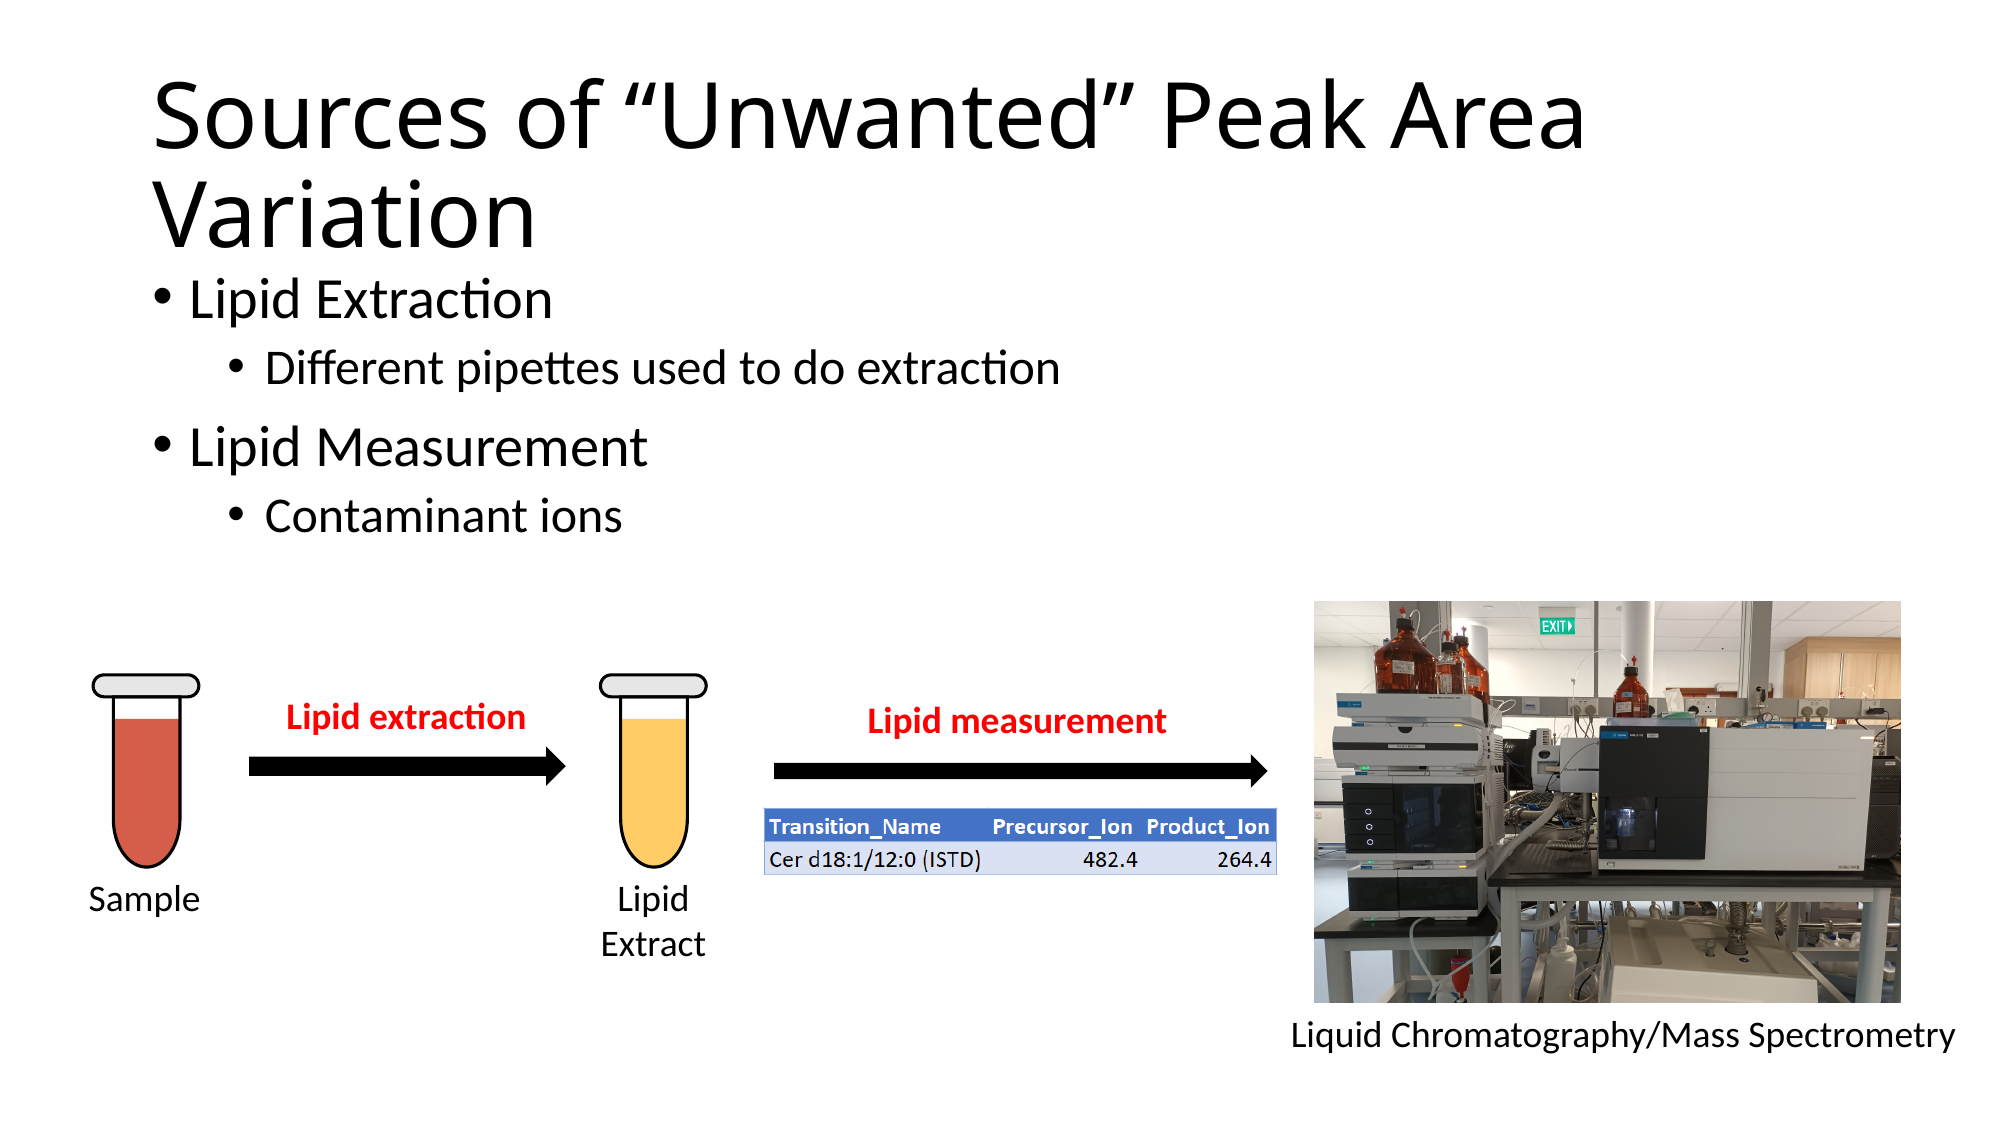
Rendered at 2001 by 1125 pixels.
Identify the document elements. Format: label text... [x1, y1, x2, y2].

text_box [73, 601, 1976, 1063]
list Lipid Extraction Different pipettes used to do extraction Lipid Measurement Contaminant ions [137, 260, 1863, 595]
title Sources of “Unwanted” Peak Area Variation [137, 59, 1863, 260]
